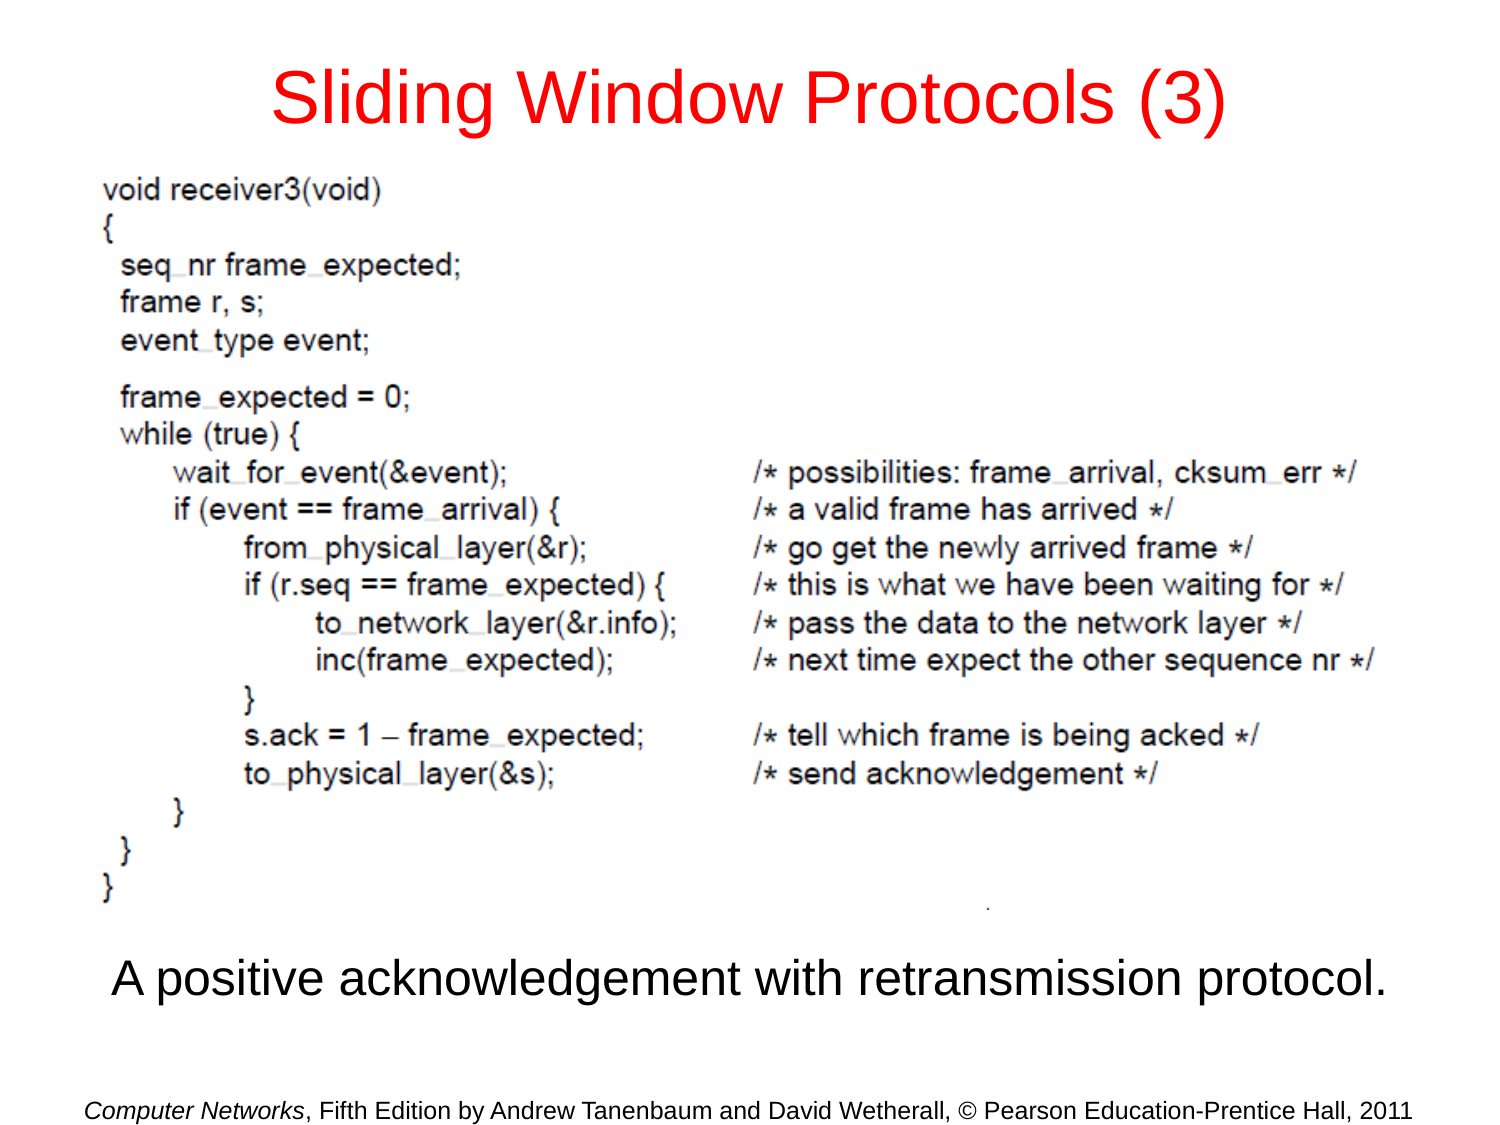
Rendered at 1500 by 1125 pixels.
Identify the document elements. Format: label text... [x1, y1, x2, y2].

list A positive acknowledgement with retransmission protocol. [0, 937, 1500, 1075]
title Sliding Window Protocols (3) [0, 0, 1500, 188]
picture [58, 167, 1426, 910]
